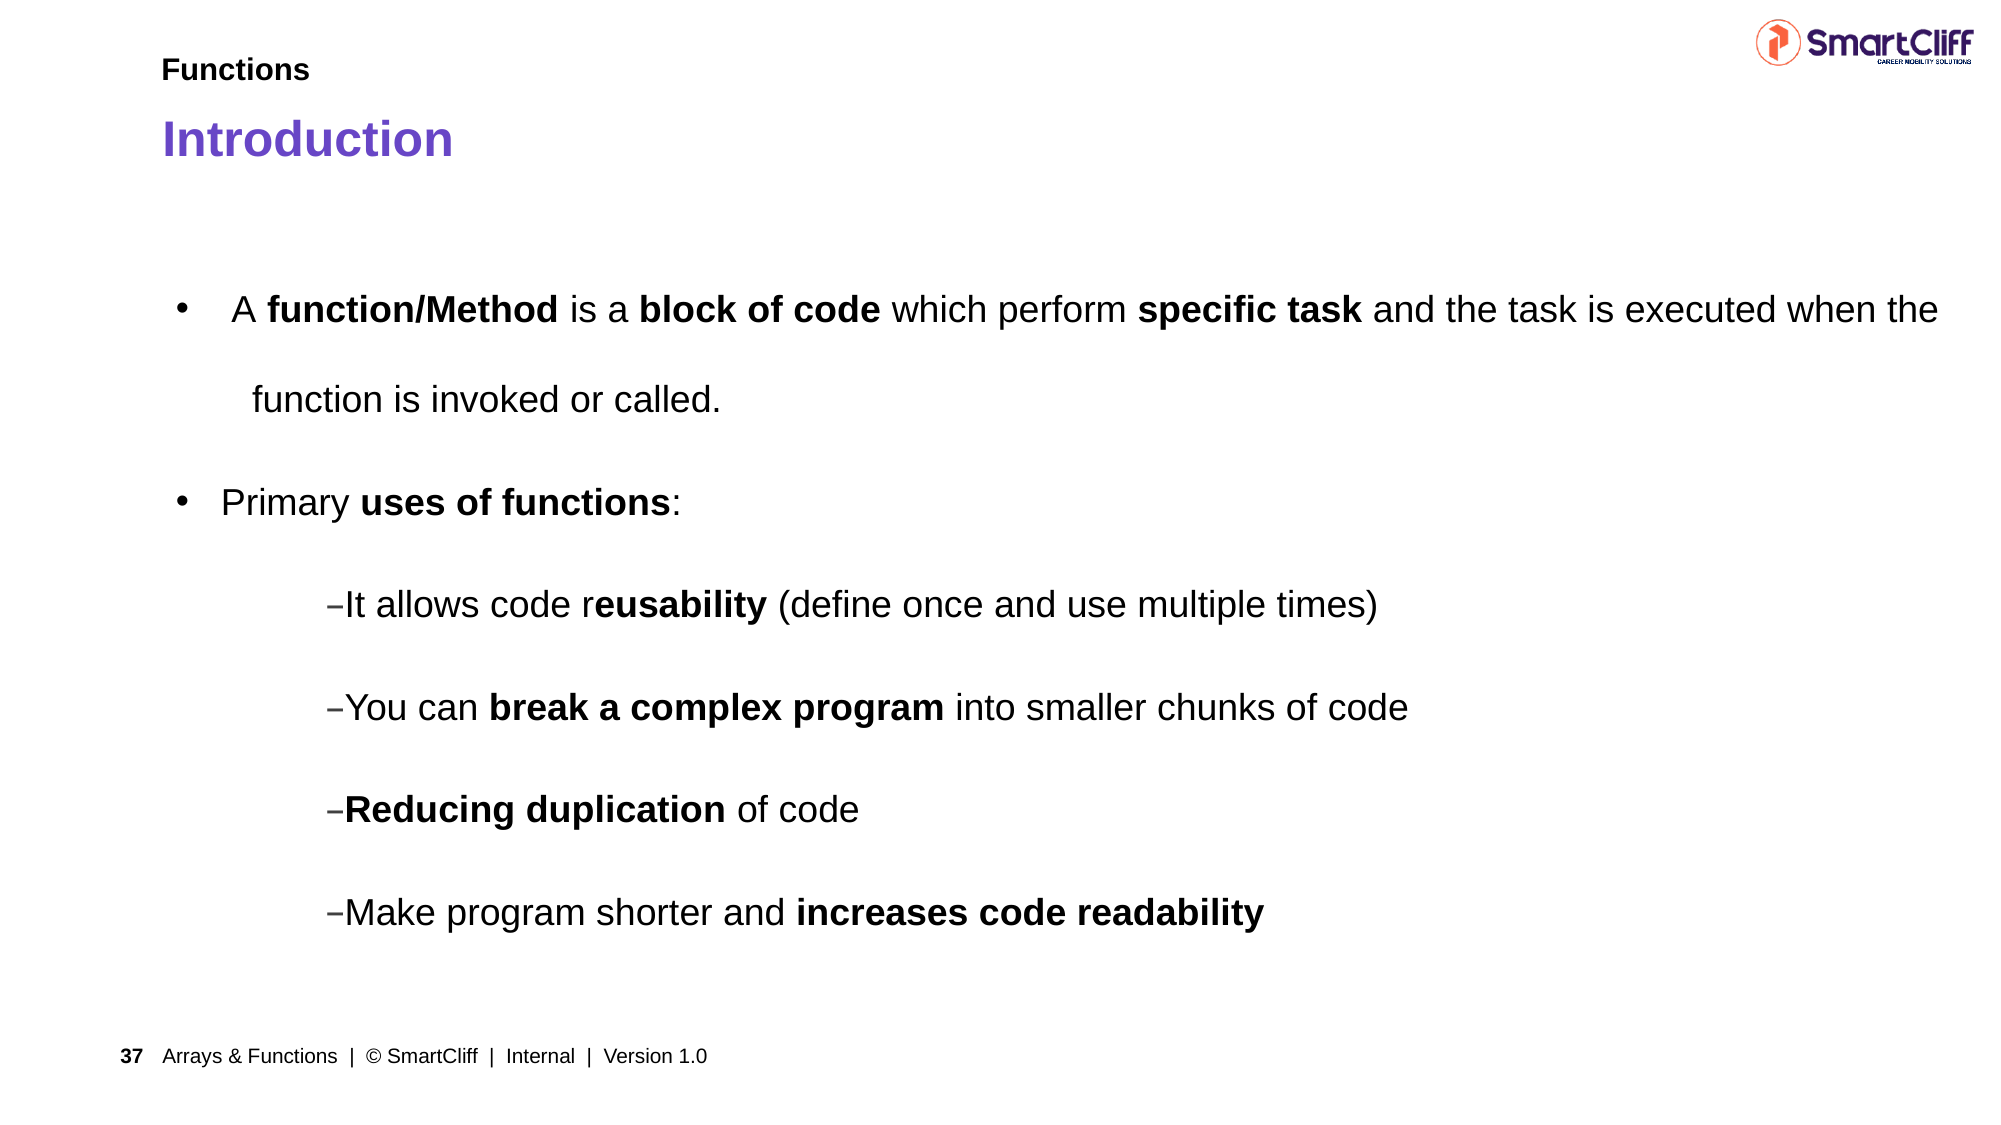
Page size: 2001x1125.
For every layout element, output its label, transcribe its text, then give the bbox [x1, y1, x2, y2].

slide_number 37 [63, 1032, 162, 1079]
text_box A function/Method is a block of code which perform specific task and the task is executed when the function is invoked or called. Primary uses of functions: It allows code reusability (define once and use multiple times) You can break a complex program into smaller chunks of code Reducing duplication of code Make program shorter and increases code readability [161, 233, 1954, 941]
list Functions [161, 48, 1953, 110]
footer Arrays & Functions | © SmartCliff | Internal | Version 1.0 [162, 1032, 1567, 1079]
picture [1750, 13, 1980, 73]
title Introduction [162, 105, 1954, 169]
